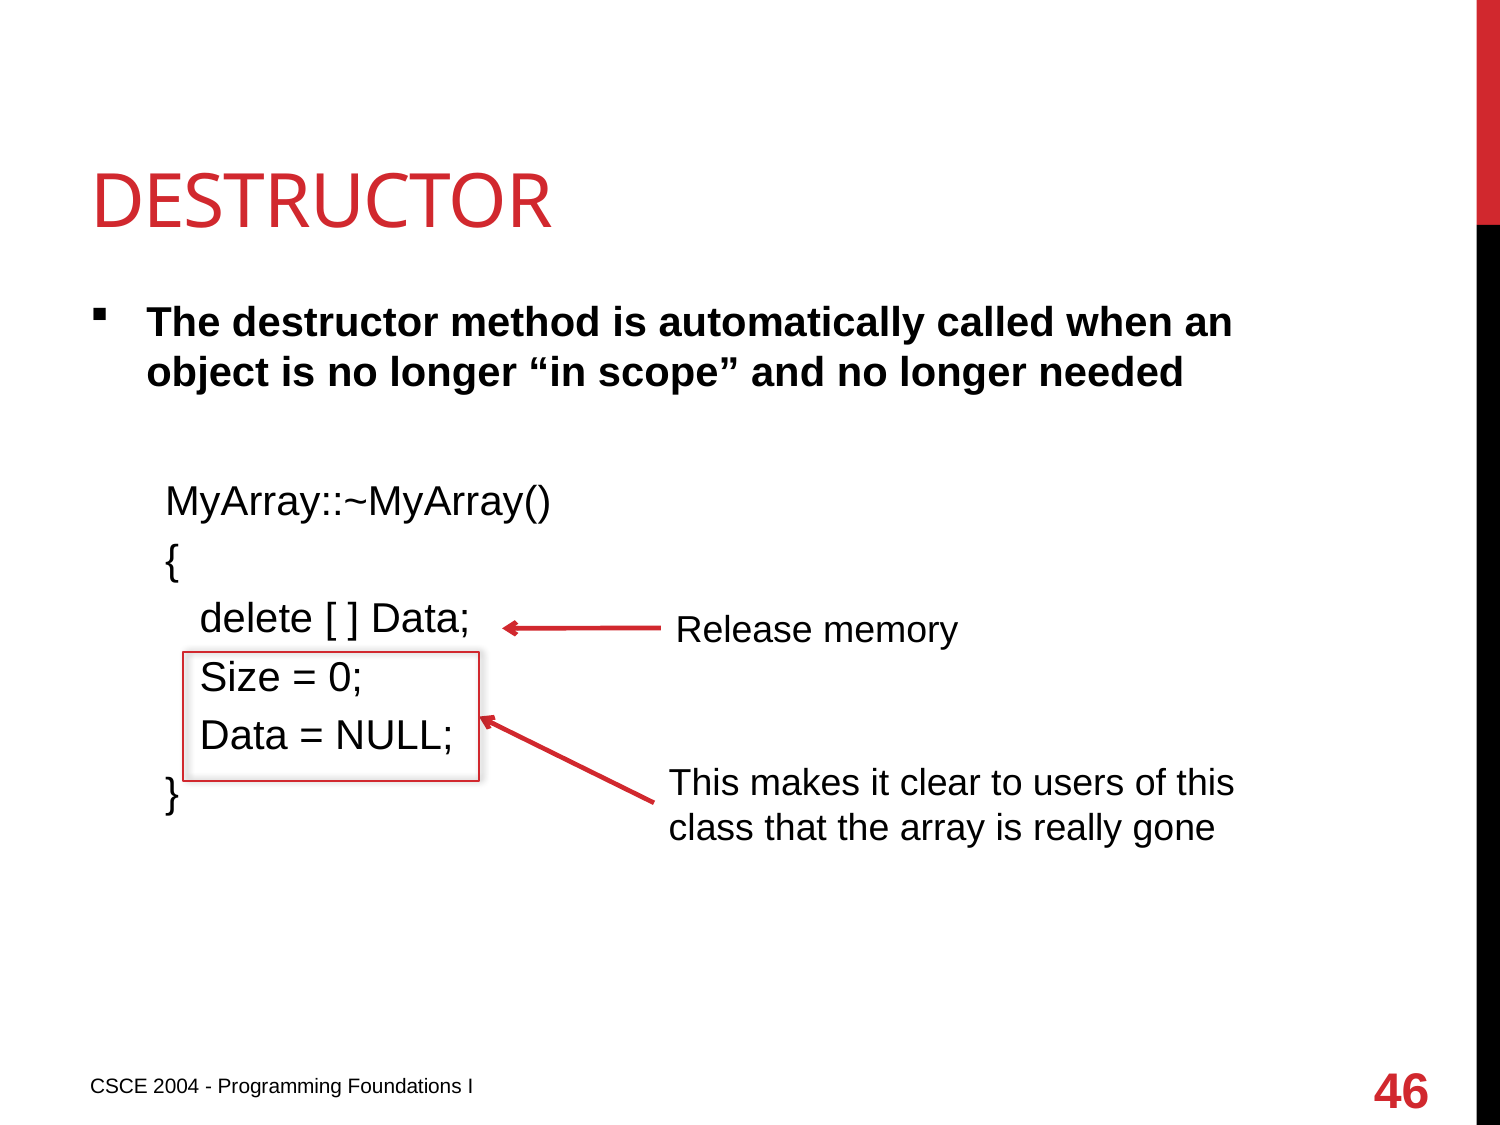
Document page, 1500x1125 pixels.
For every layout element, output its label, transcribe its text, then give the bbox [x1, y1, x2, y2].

text_box Release memory [660, 598, 1277, 658]
list The destructor method is automatically called when an object is no longer “in scope” and no longer needed MyArray::~MyArray() { delete [ ] Data; Size = 0; Data = NULL; } [75, 287, 1325, 1005]
slide_number 46 [1358, 1058, 1471, 1119]
footer CSCE 2004 - Programming Foundations I [75, 1065, 638, 1112]
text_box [478, 716, 655, 804]
text_box [182, 651, 480, 782]
text_box This makes it clear to users of this class that the array is really gone [654, 750, 1270, 856]
title destructor [75, 25, 1025, 250]
